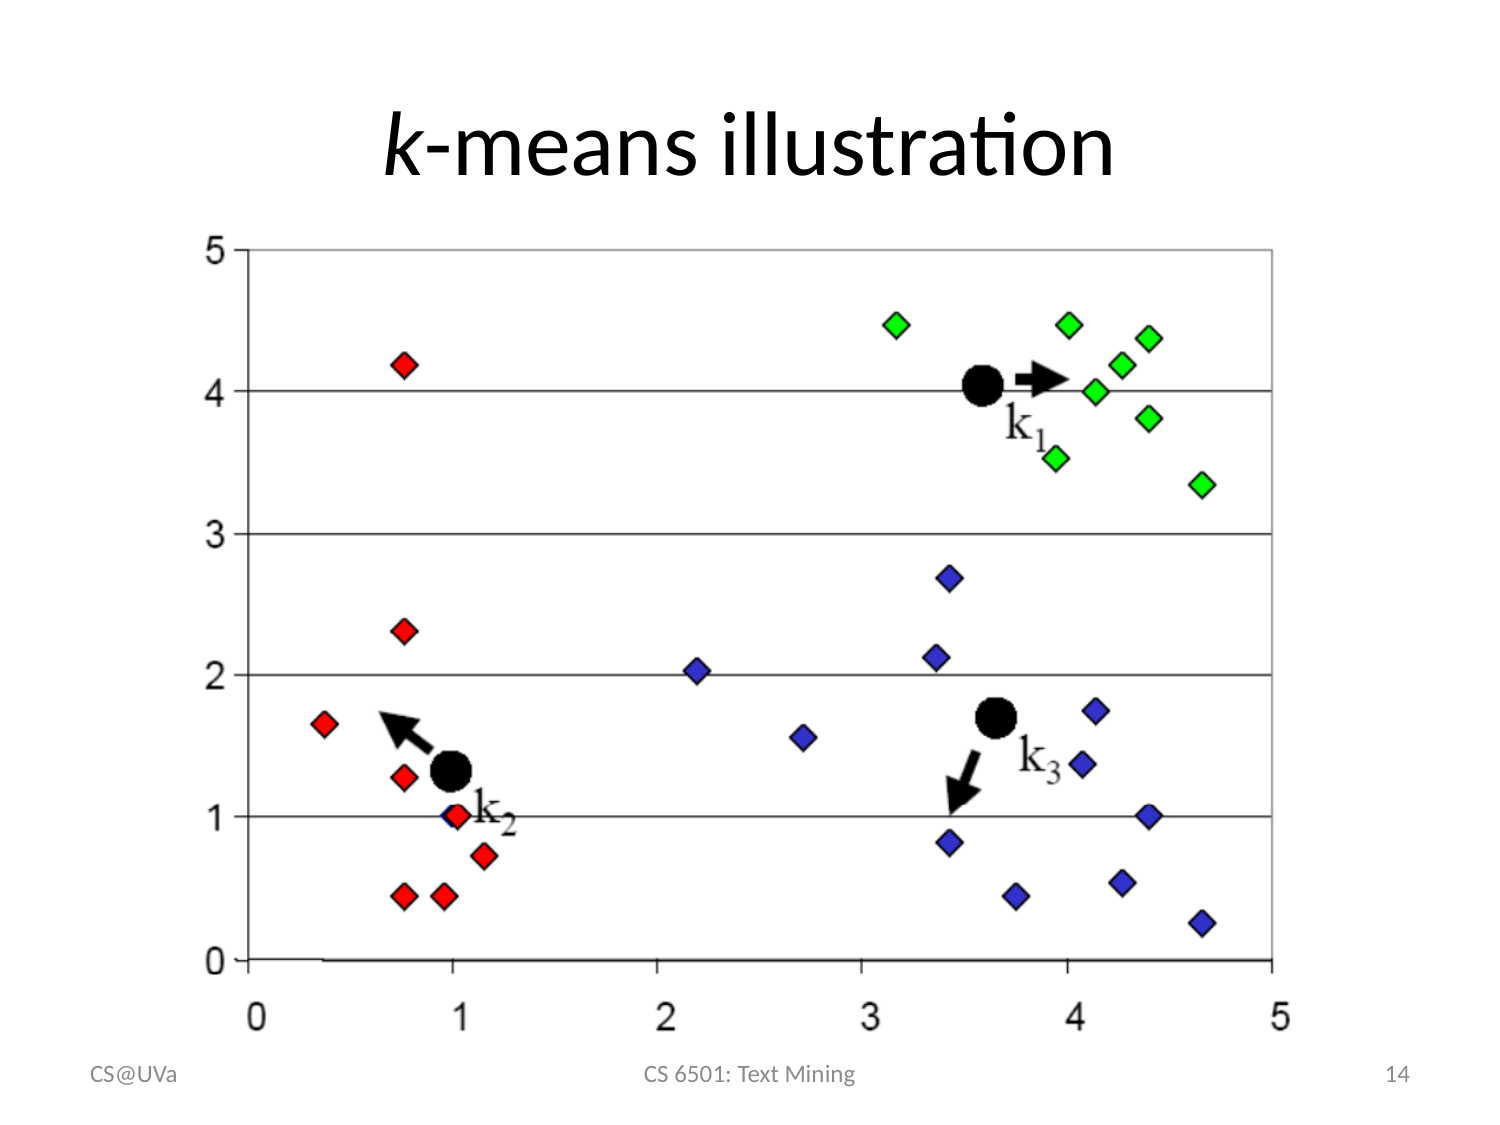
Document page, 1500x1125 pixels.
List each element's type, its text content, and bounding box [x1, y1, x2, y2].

slide_number 14 [1074, 1042, 1425, 1103]
slide_number CS@UVa [75, 1042, 425, 1103]
footer CS 6501: Text Mining [512, 1045, 988, 1103]
picture [201, 230, 1294, 1037]
title k-means illustration [75, 45, 1425, 233]
